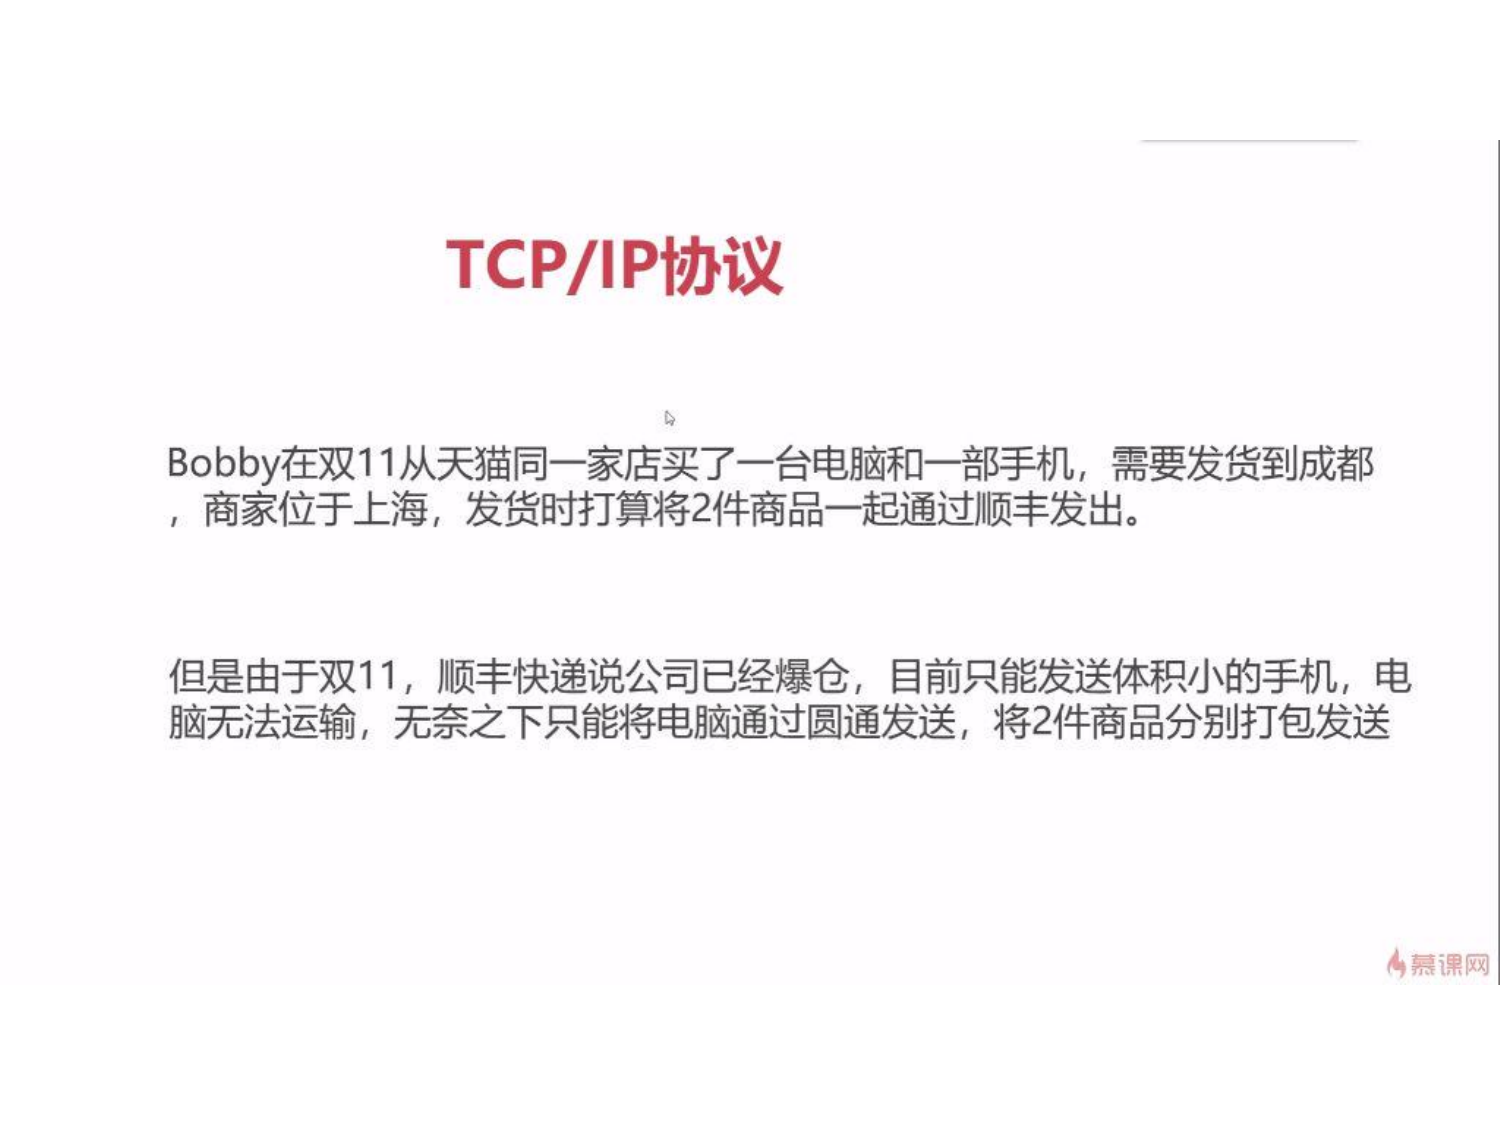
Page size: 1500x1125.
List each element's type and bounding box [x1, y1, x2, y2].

picture [0, 140, 1500, 985]
